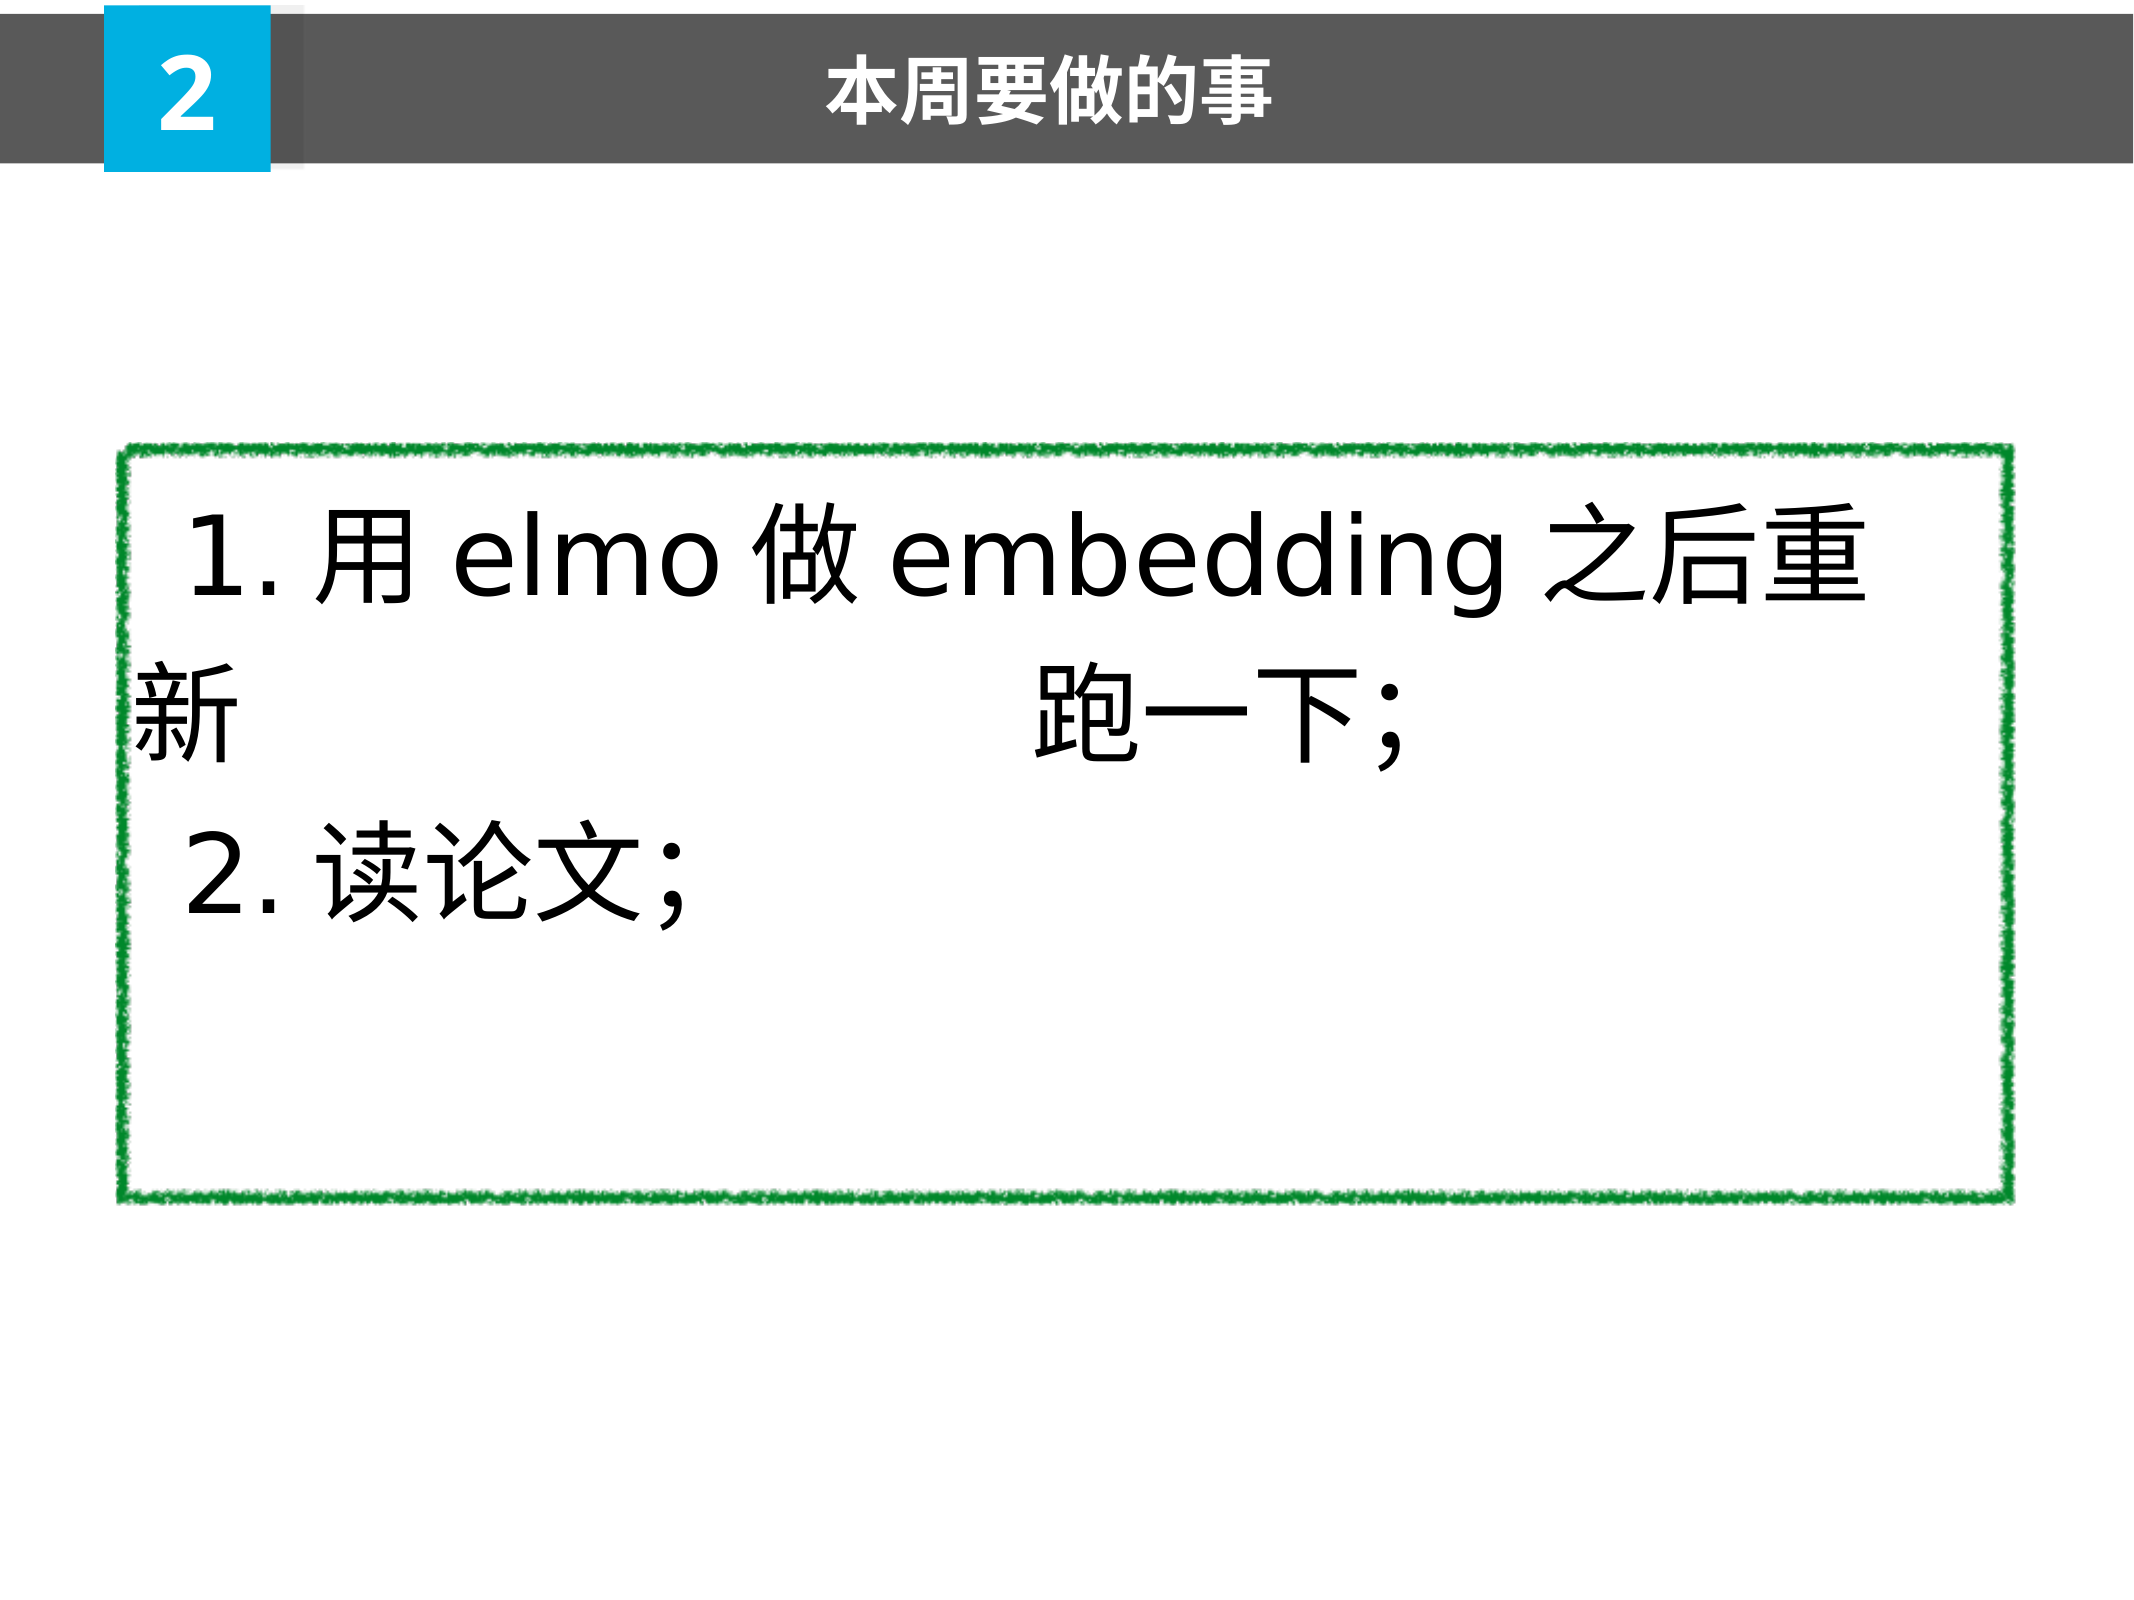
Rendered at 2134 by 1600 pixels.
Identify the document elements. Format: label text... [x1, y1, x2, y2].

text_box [115, 442, 2019, 1413]
text_box 本周要做的事 [816, 35, 1317, 142]
text_box [304, 13, 2134, 164]
text_box [0, 13, 98, 164]
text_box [103, 4, 271, 173]
